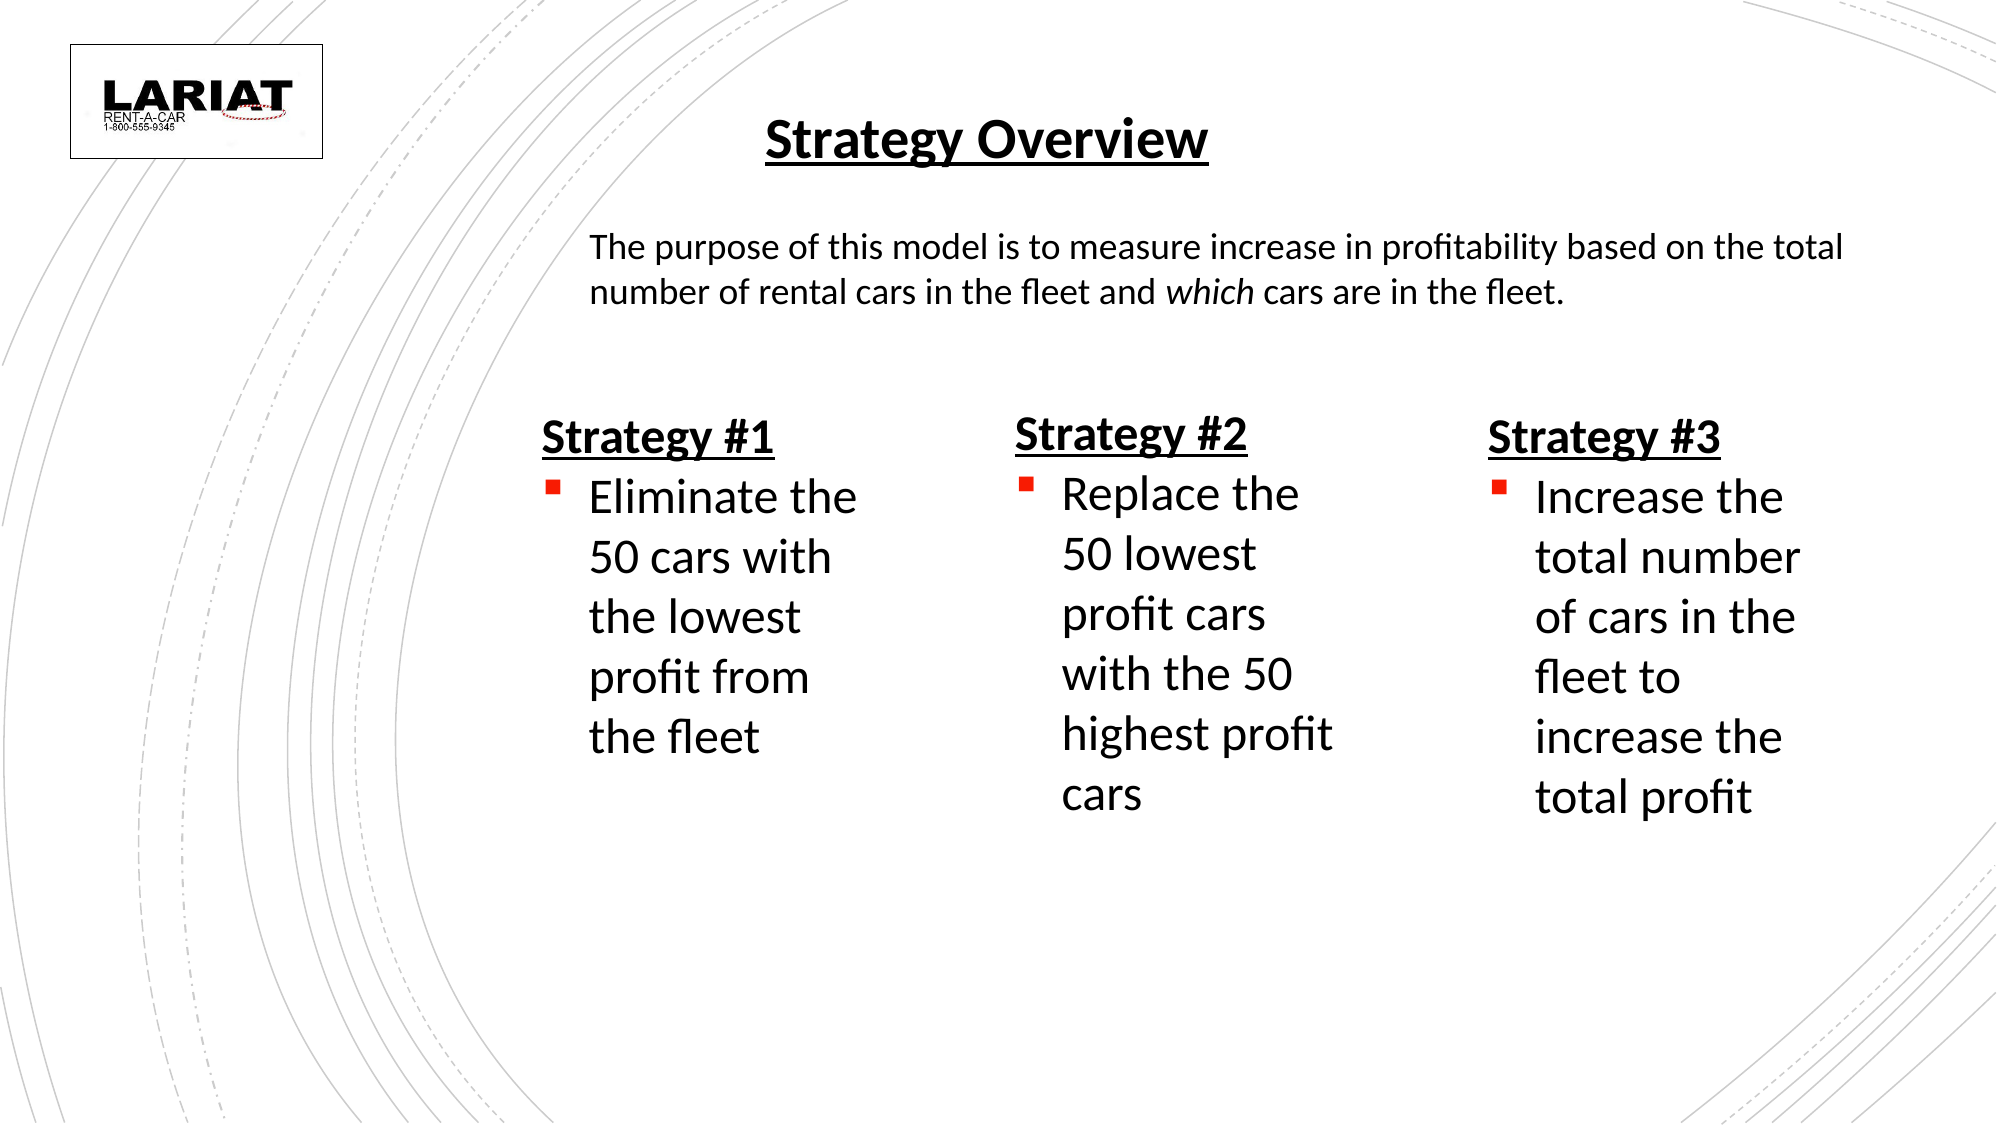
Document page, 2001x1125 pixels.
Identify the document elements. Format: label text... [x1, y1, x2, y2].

text_box Strategy Overview [750, 78, 1250, 187]
text_box Strategy #3 Increase the total number of cars in the fleet to increase the total profit [1473, 396, 1842, 832]
text_box The purpose of this model is to measure increase in profitability based on the total number of rental cars in the fleet and which cars are in the fleet. [574, 214, 1925, 320]
text_box Strategy #1 Eliminate the 50 cars with the lowest profit from the fleet [526, 396, 895, 772]
text_box Strategy #2 Replace the 50 lowest profit cars with the 50 highest profit cars [999, 393, 1369, 829]
picture [71, 45, 322, 158]
